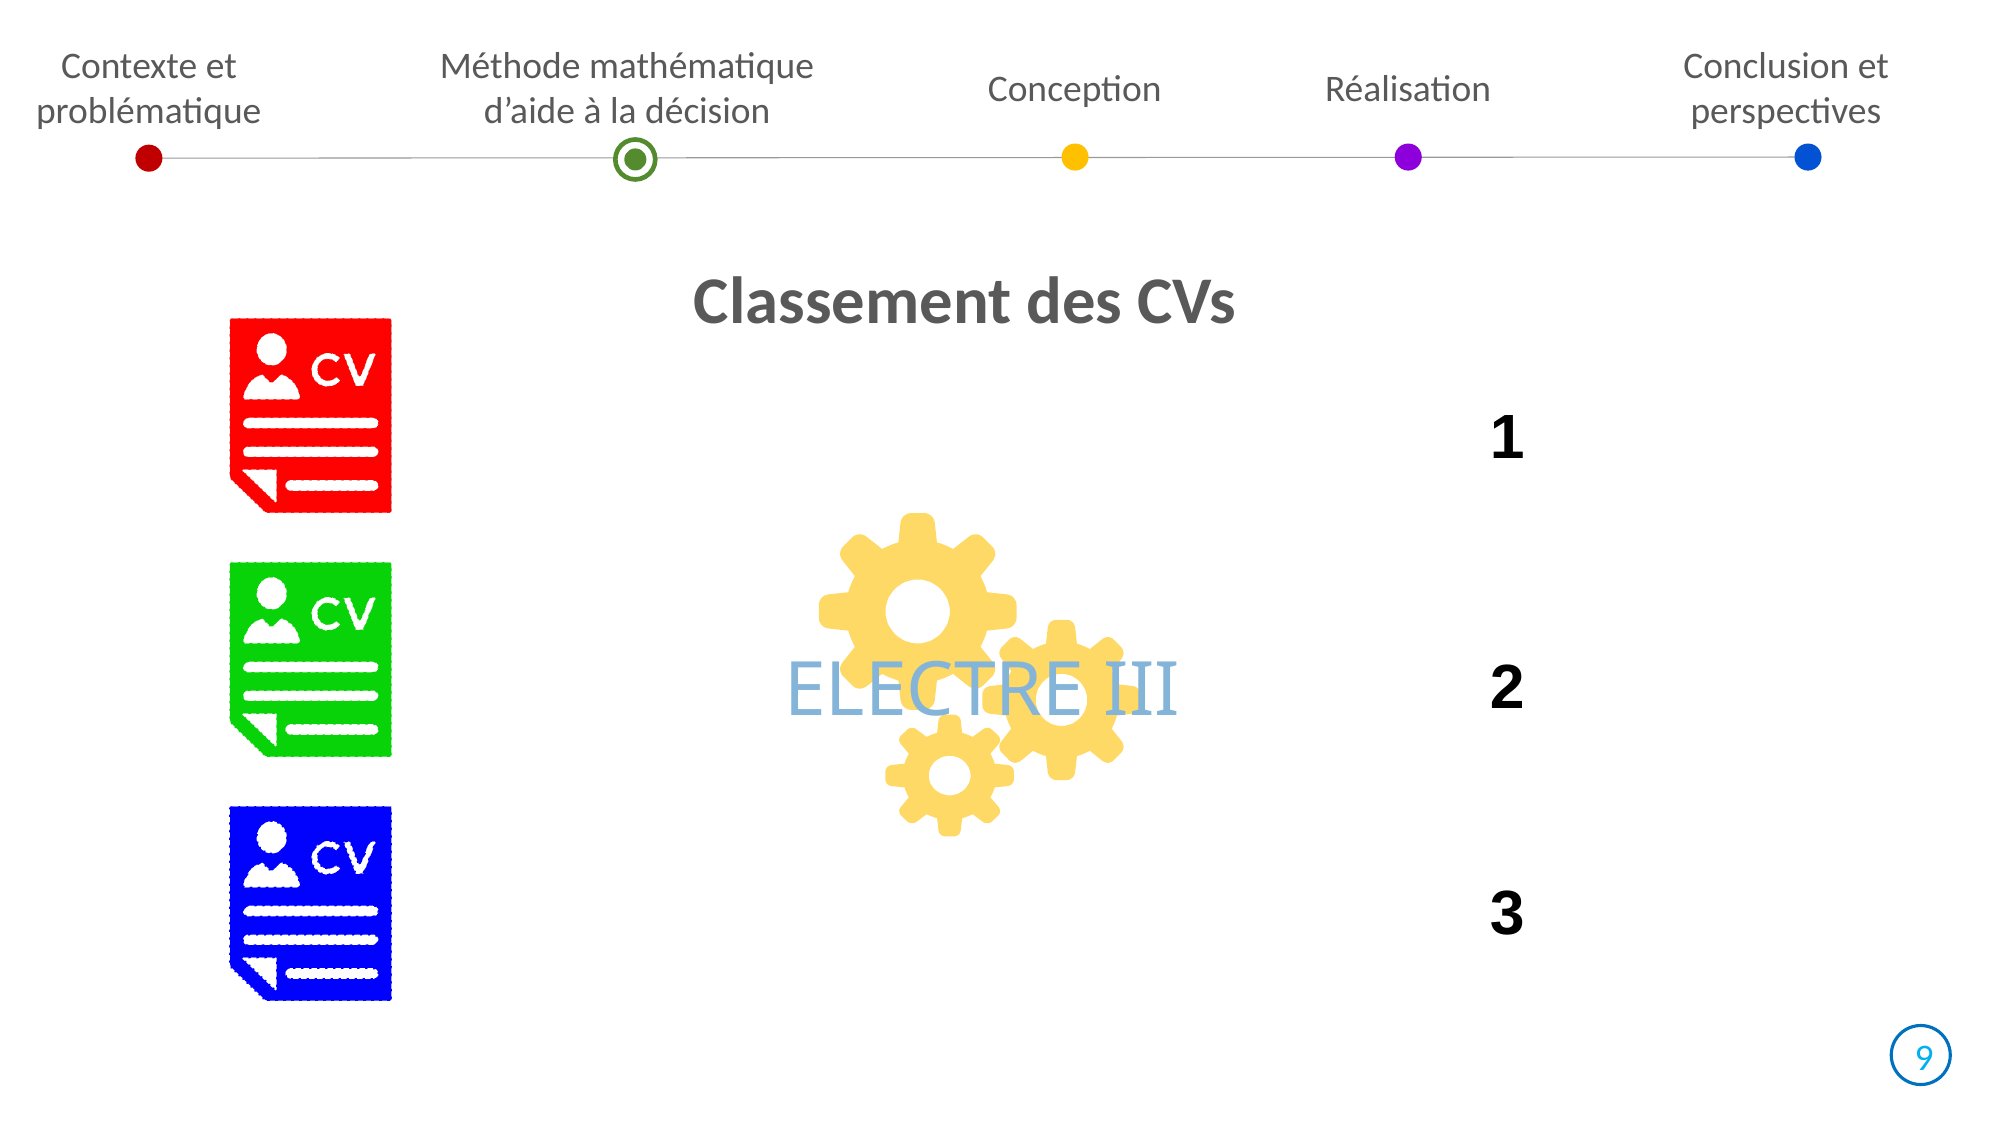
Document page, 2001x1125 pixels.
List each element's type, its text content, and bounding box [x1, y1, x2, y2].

text_box Classement des CVs [679, 249, 1260, 344]
text_box 2 [1475, 638, 1540, 729]
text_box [615, 139, 656, 180]
text_box Réalisation [1310, 56, 1507, 116]
text_box [134, 143, 164, 173]
picture [229, 806, 392, 1001]
text_box [885, 738, 1014, 837]
picture [229, 318, 392, 513]
text_box [1393, 159, 1423, 172]
text_box [1793, 142, 1823, 172]
text_box 1 [1475, 388, 1540, 478]
text_box [818, 513, 1017, 632]
text_box Conception [973, 56, 1177, 116]
text_box Méthode mathématique d’aide à la décision [413, 33, 842, 139]
text_box [1047, 619, 1076, 632]
text_box [1060, 142, 1090, 157]
text_box [999, 738, 1124, 781]
text_box Conclusion et perspectives [1638, 33, 1935, 139]
text_box 9 [1890, 1024, 1952, 1086]
text_box 3 [1475, 864, 1540, 955]
text_box ELECTRE III [769, 632, 1196, 738]
picture [229, 562, 392, 757]
text_box Contexte et problématique [15, 33, 283, 139]
text_box [1393, 142, 1423, 157]
text_box [1060, 159, 1090, 172]
